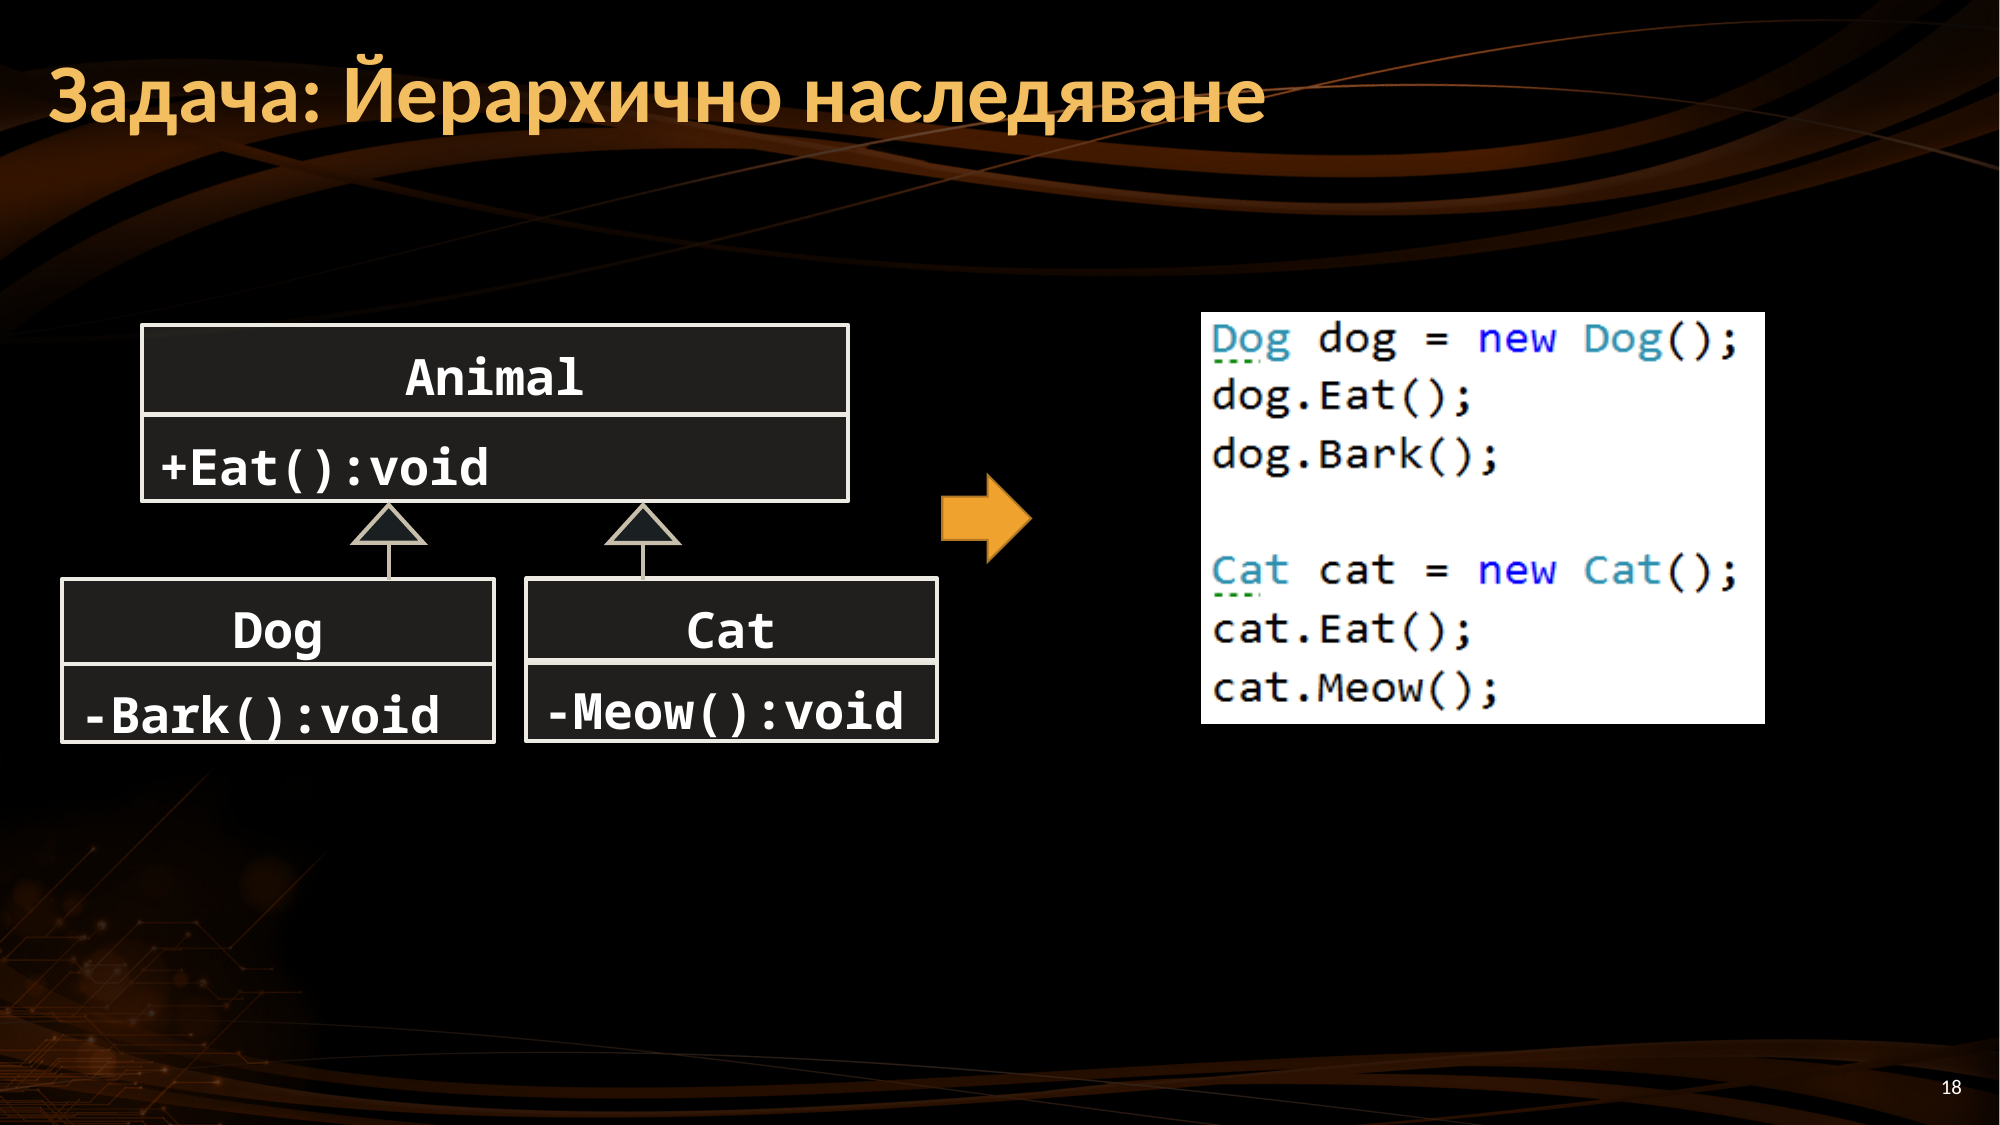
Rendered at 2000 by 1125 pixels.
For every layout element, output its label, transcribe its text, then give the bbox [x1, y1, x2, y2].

slide_number 18 [1897, 1070, 1968, 1103]
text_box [526, 578, 938, 742]
picture [0, 0, 2000, 1125]
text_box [62, 578, 494, 743]
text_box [354, 504, 424, 580]
list [31, 188, 1968, 1103]
title Задача: Йерархично наследяване [30, 6, 1602, 189]
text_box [141, 324, 848, 502]
text_box [941, 472, 1033, 565]
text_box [608, 504, 678, 580]
